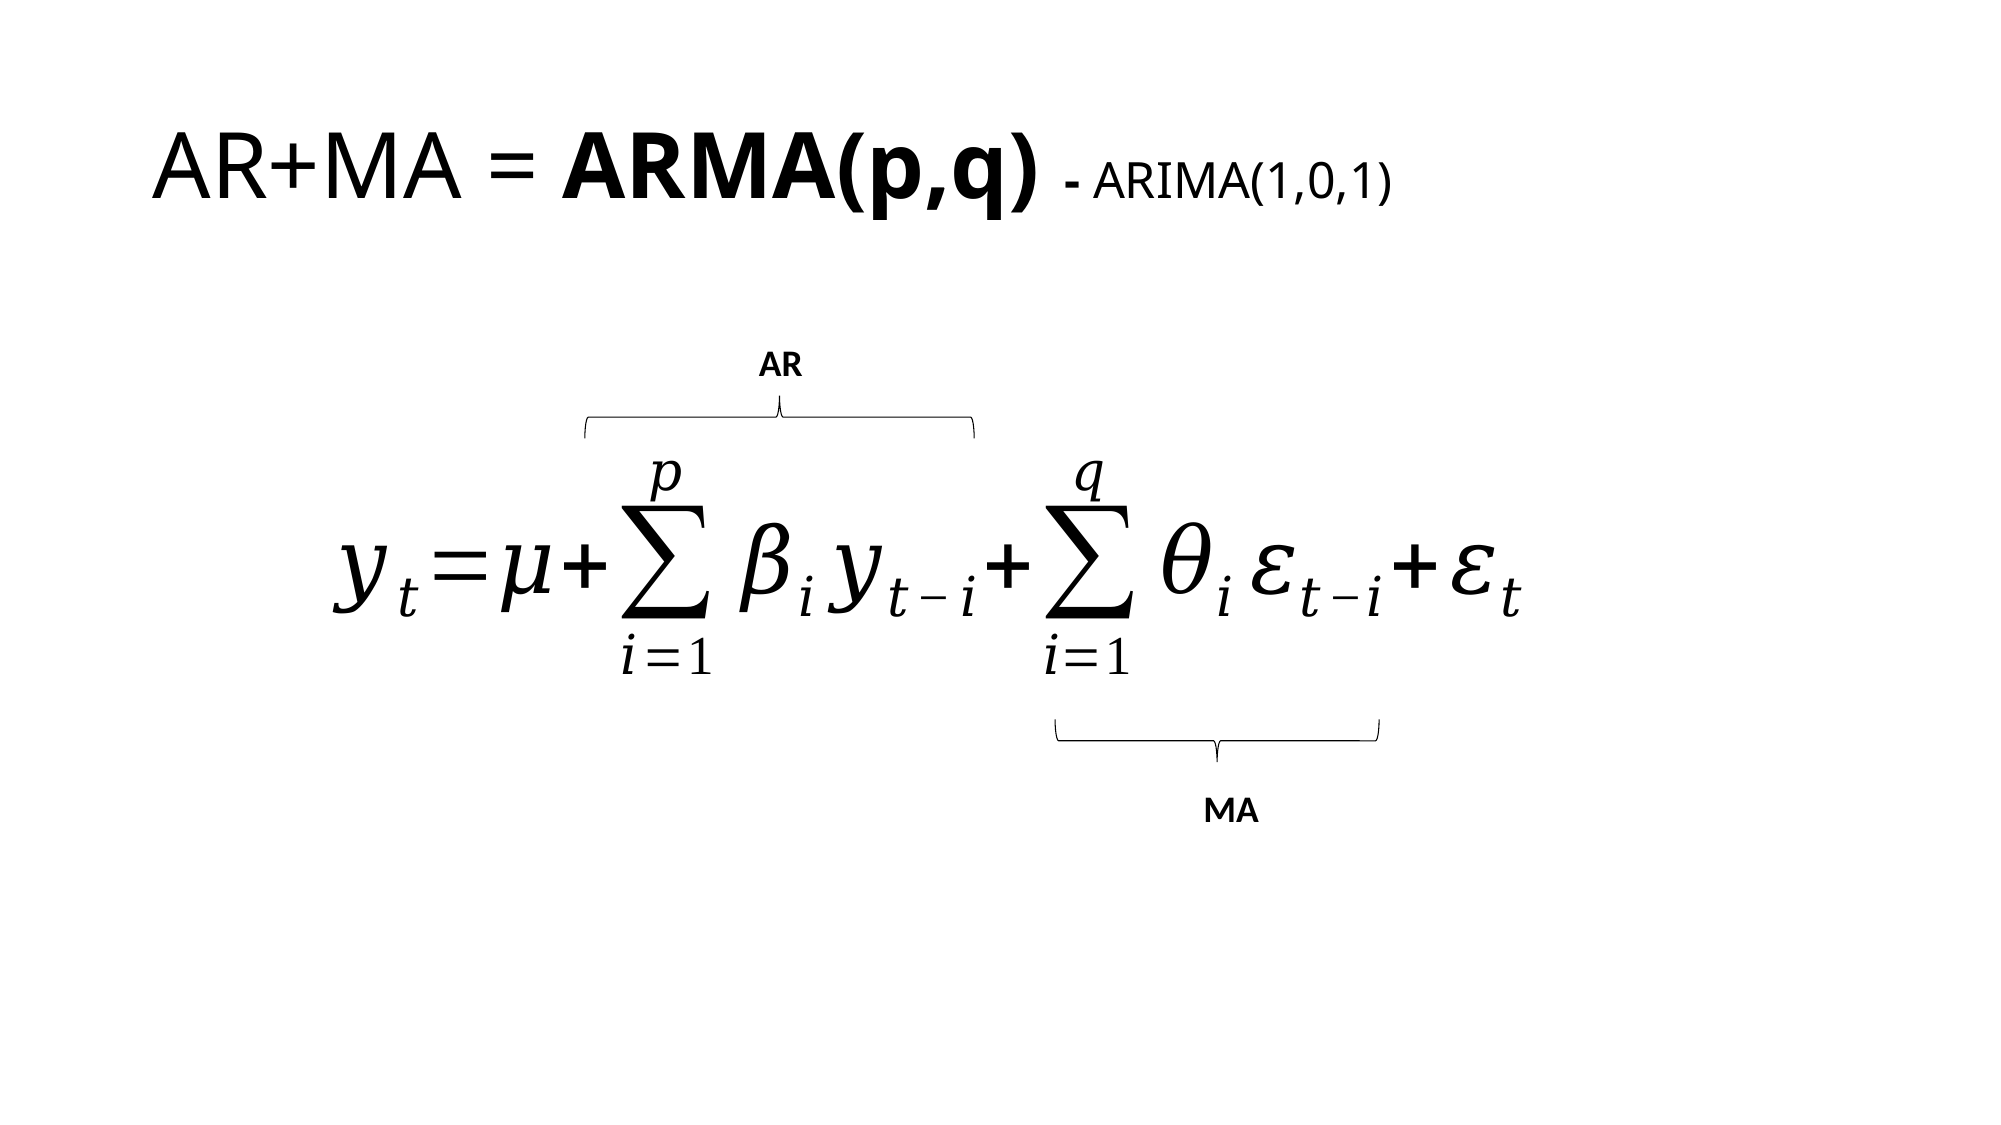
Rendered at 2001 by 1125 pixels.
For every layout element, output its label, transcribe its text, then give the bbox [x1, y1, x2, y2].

text_box [1054, 719, 1380, 763]
text_box MA [1188, 777, 1281, 837]
title AR+MA = ARMA(p,q) - ARIMA(1,0,1) [137, 59, 1863, 278]
text_box AR [744, 331, 836, 392]
text_box [584, 395, 975, 439]
